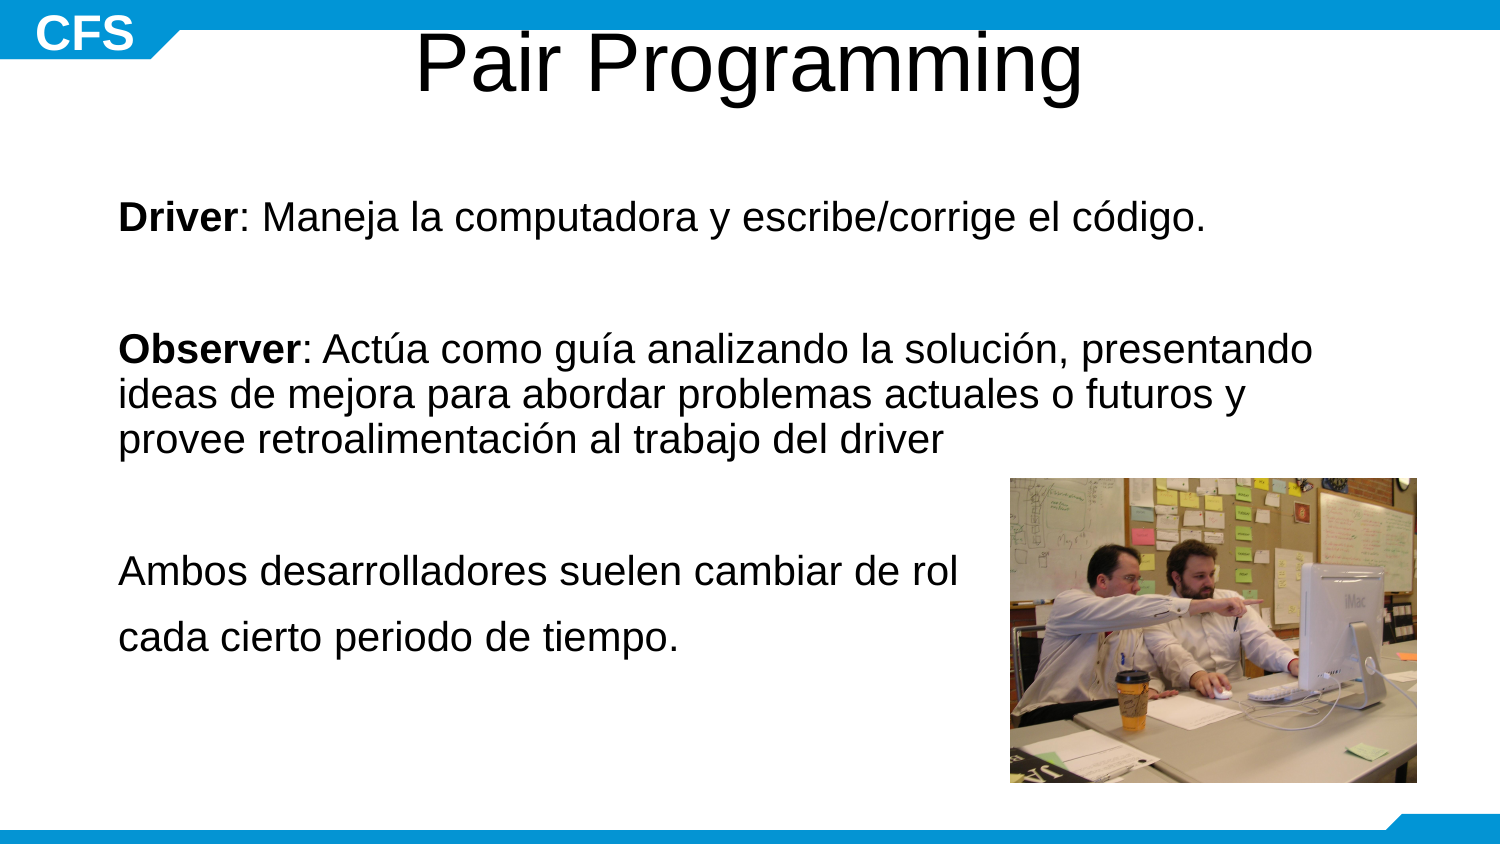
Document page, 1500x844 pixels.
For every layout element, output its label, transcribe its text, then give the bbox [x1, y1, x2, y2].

picture [1009, 477, 1417, 783]
title Pair Programming [103, 33, 1397, 185]
list Driver: Maneja la computadora y escribe/corrige el código. Observer: Actúa como guía analizando la solución, presentando ideas de mejora para abordar problemas actuales o futuros y provee retroalimentación al trabajo del driver Ambos desarrolladores suelen cambiar de rol cada cierto periodo de tiempo. [103, 188, 1397, 802]
